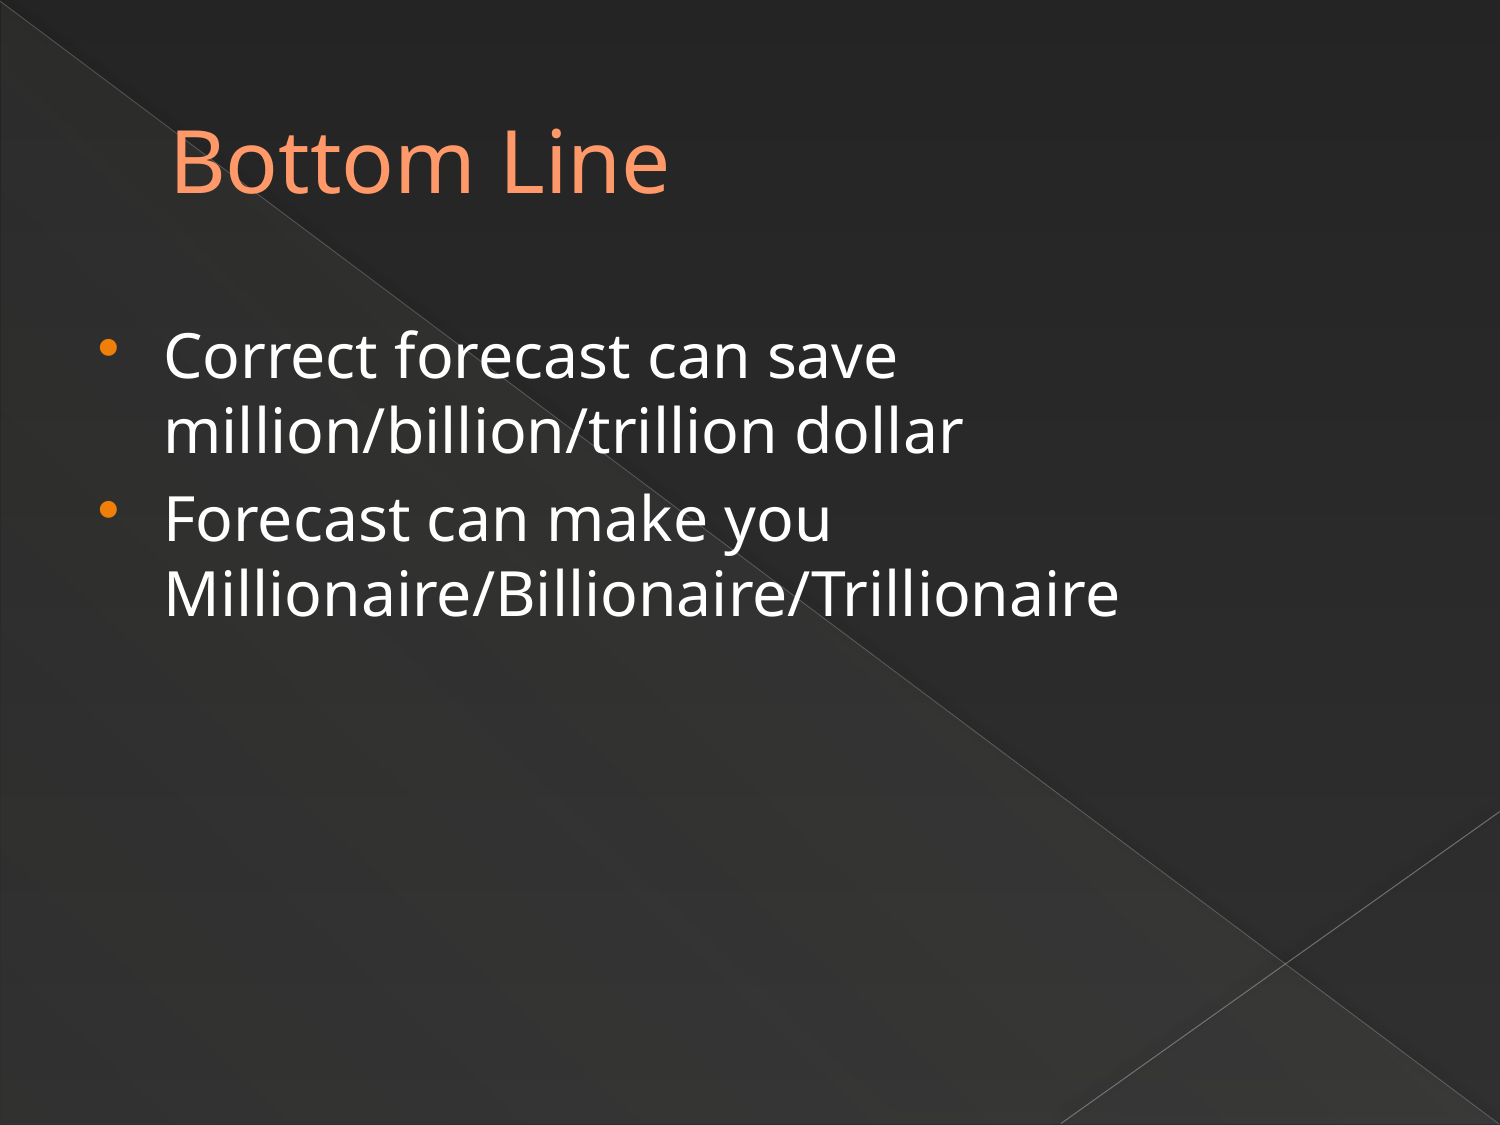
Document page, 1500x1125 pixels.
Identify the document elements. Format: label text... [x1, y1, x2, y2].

title Bottom Line [75, 43, 1425, 274]
list Correct forecast can save million/billion/trillion dollar Forecast can make you Millionaire/Billionaire/Trillionaire [75, 308, 1425, 1059]
